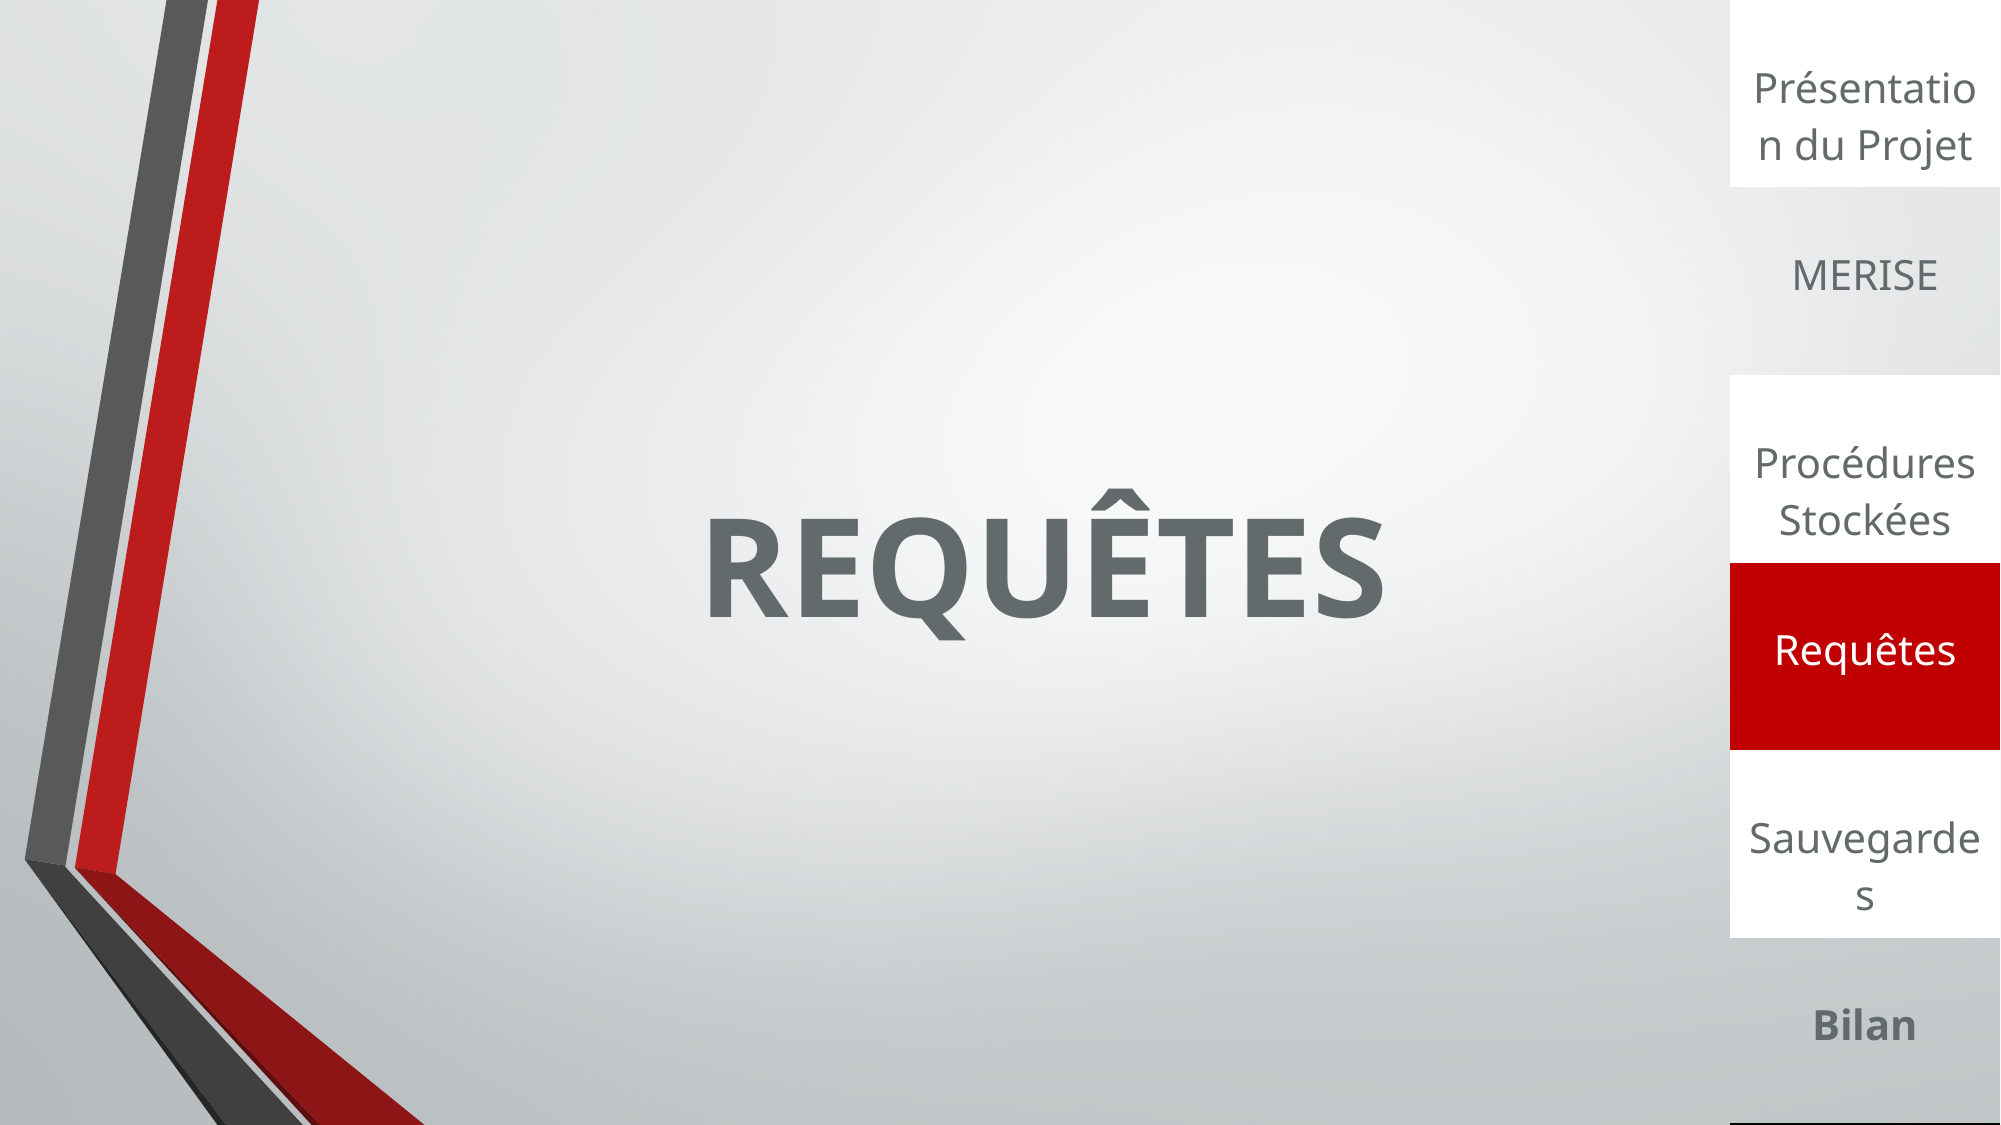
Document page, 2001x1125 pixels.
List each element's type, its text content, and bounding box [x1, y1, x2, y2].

table_cell Sauvegardes [1730, 750, 2000, 938]
table_cell Procédures Stockées [1730, 375, 2000, 563]
title REQUÊTES [221, 418, 1730, 707]
table_cell MERISE [1730, 187, 2000, 375]
table_cell Bilan [1730, 938, 2000, 1123]
table_header Présentation du Projet [1730, 0, 2000, 187]
table_cell Requêtes [1730, 563, 2000, 750]
